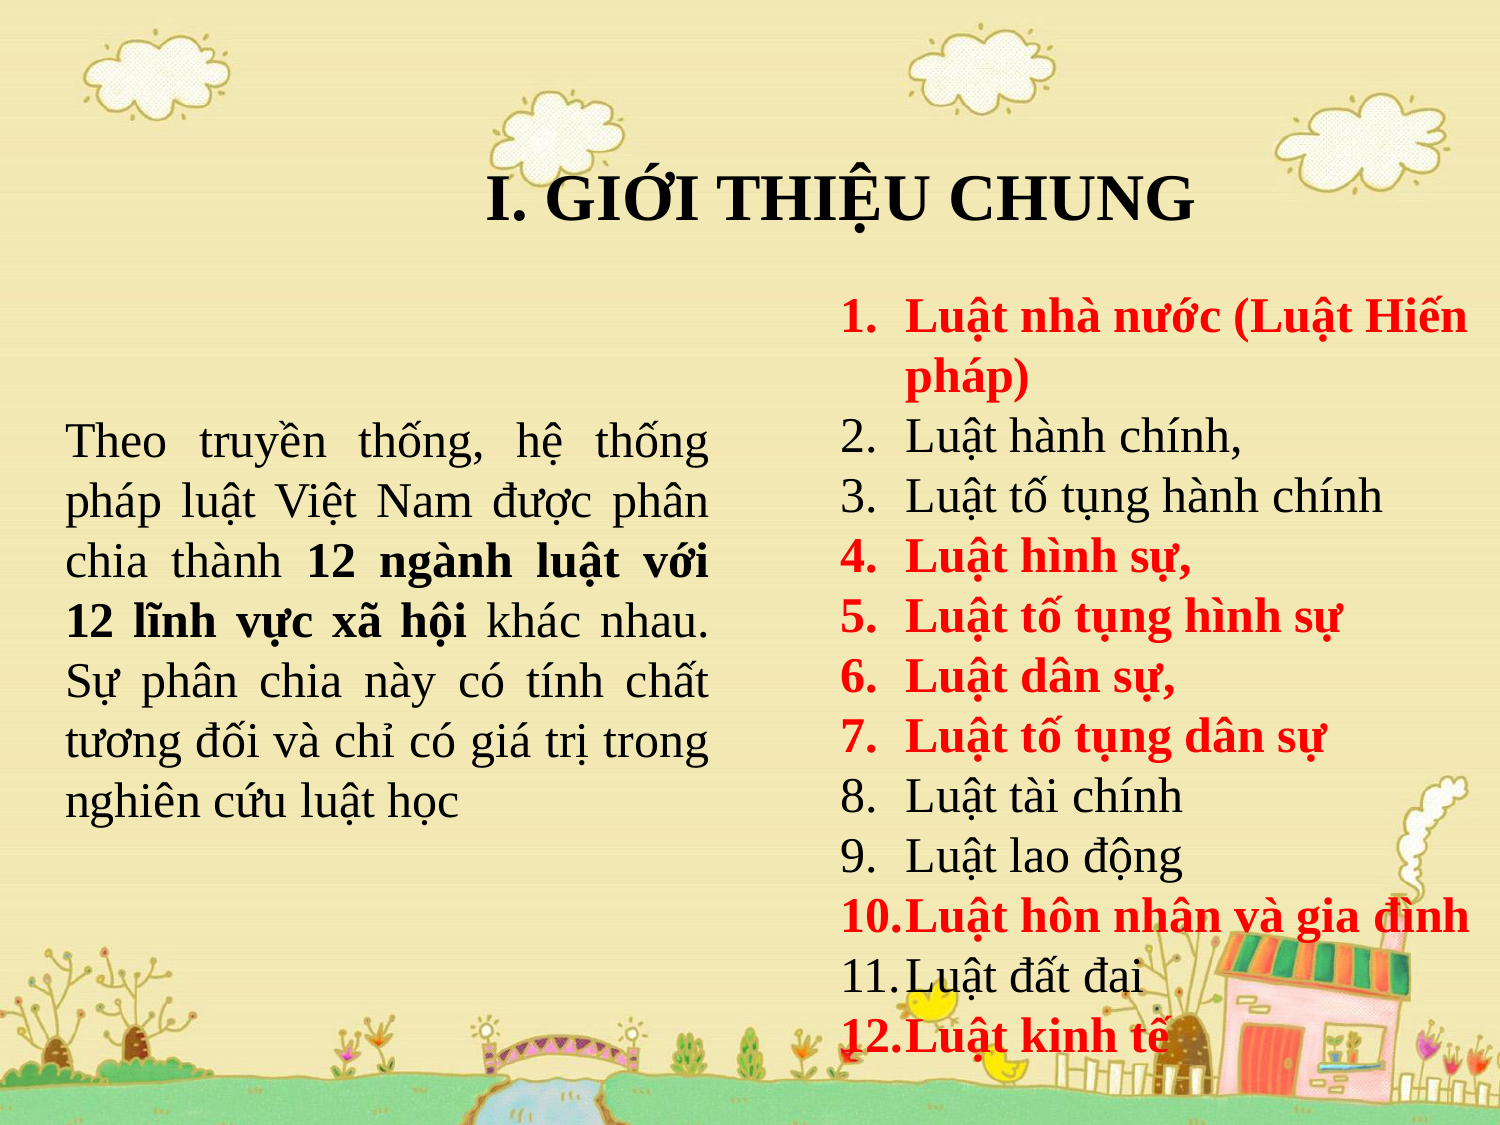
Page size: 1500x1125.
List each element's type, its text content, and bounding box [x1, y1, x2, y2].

list [24, 149, 1463, 888]
title I. GIỚI THIỆU CHUNG [399, 137, 1300, 250]
picture [0, 0, 1500, 1125]
text_box Theo truyền thống, hệ thống pháp luật Việt Nam được phân chia thành 12 ngành luật với 12 lĩnh vực xã hội khác nhau. Sự phân chia này có tính chất tương đối và chỉ có giá trị trong nghiên cứu luật học [49, 399, 725, 840]
text_box Luật nhà nước (Luật Hiến pháp) Luật hành chính, Luật tố tụng hành chính Luật hình sự, Luật tố tụng hình sự Luật dân sự, Luật tố tụng dân sự Luật tài chính Luật lao động Luật hôn nhân và gia đình Luật đất đai Luật kinh tế [824, 275, 1500, 1078]
